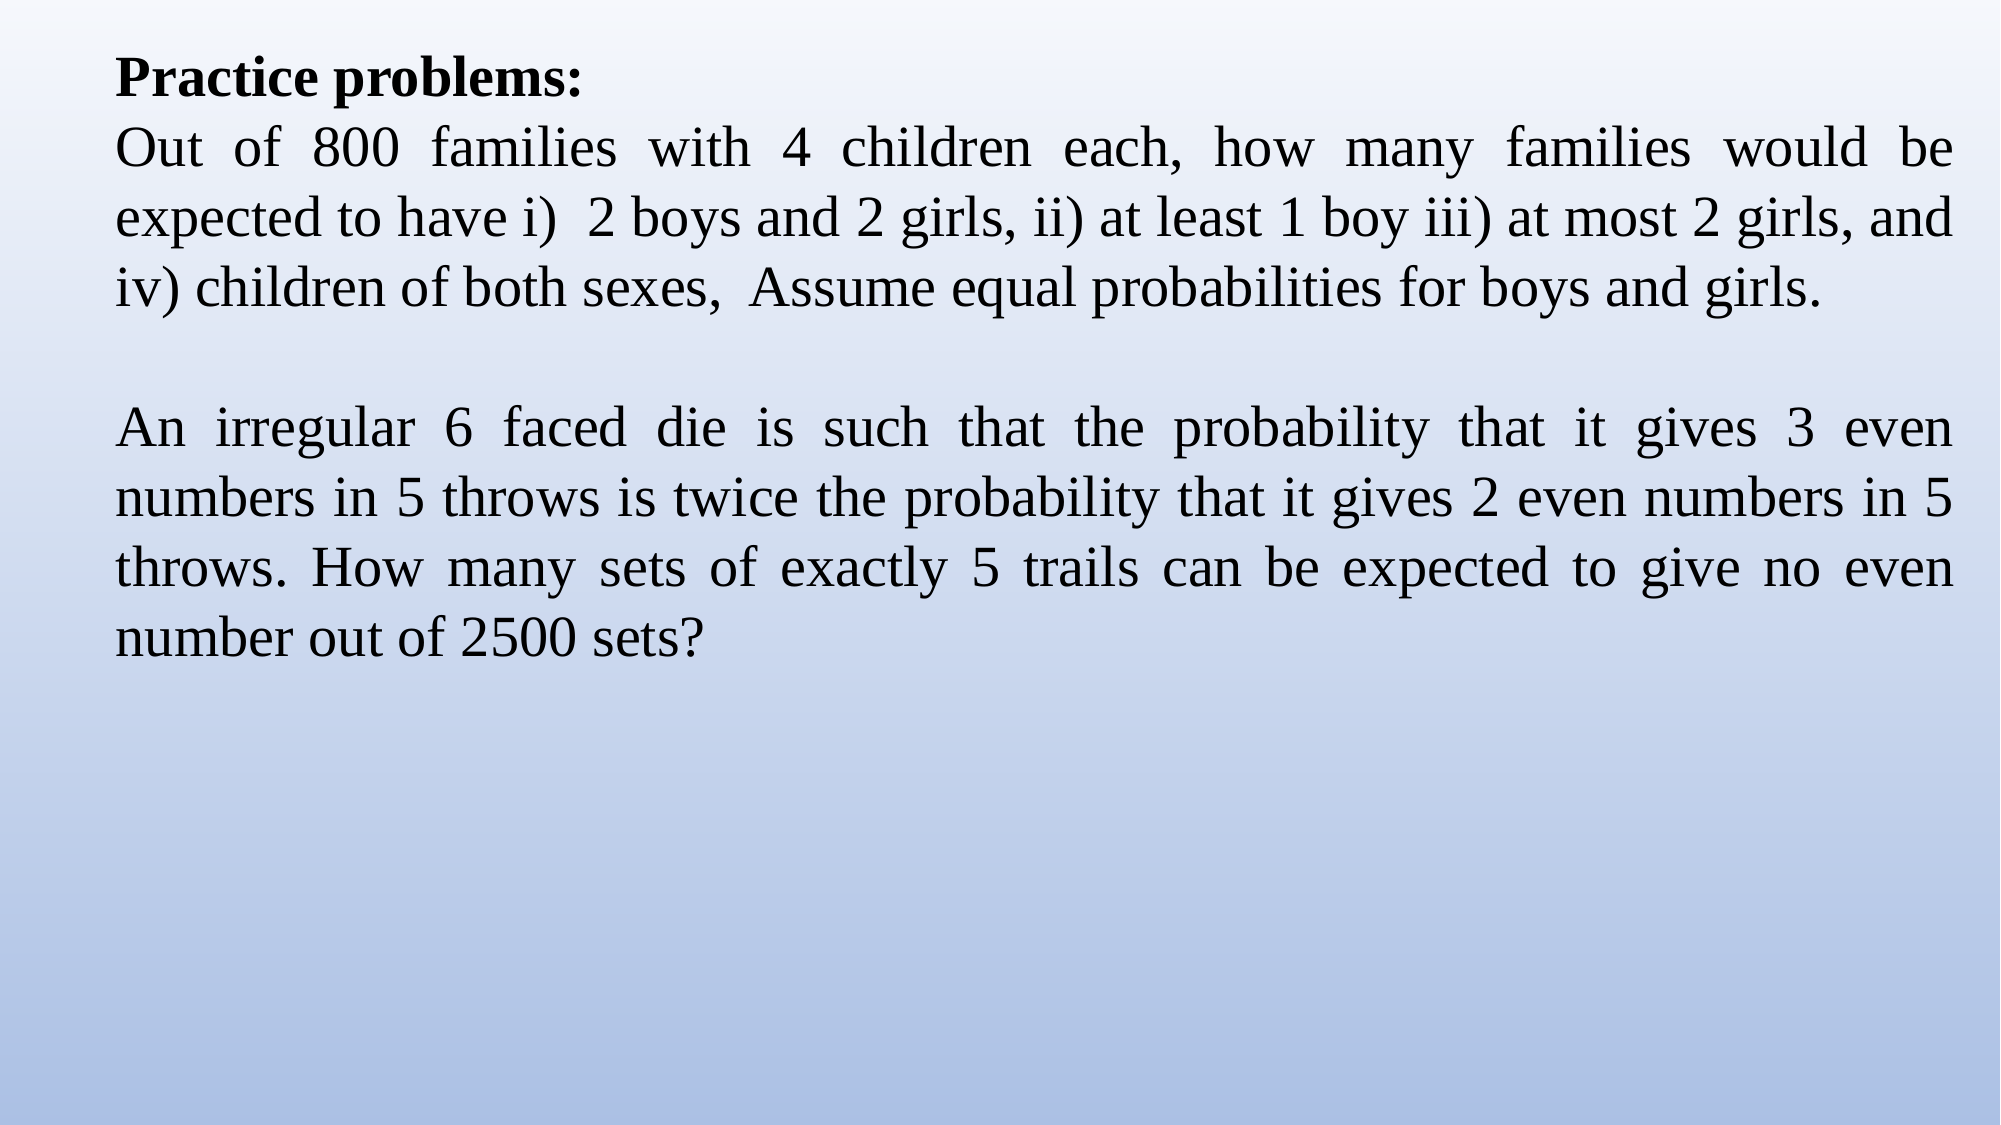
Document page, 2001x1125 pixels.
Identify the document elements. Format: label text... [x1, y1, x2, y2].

text_box Practice problems: Out of 800 families with 4 children each, how many families would be expected to have i) 2 boys and 2 girls, ii) at least 1 boy iii) at most 2 girls, and iv) children of both sexes, Assume equal probabilities for boys and girls. An irregular 6 faced die is such that the probability that it gives 3 even numbers in 5 throws is twice the probability that it gives 2 even numbers in 5 throws. How many sets of exactly 5 trails can be expected to give no even number out of 2500 sets? [101, 30, 1971, 676]
